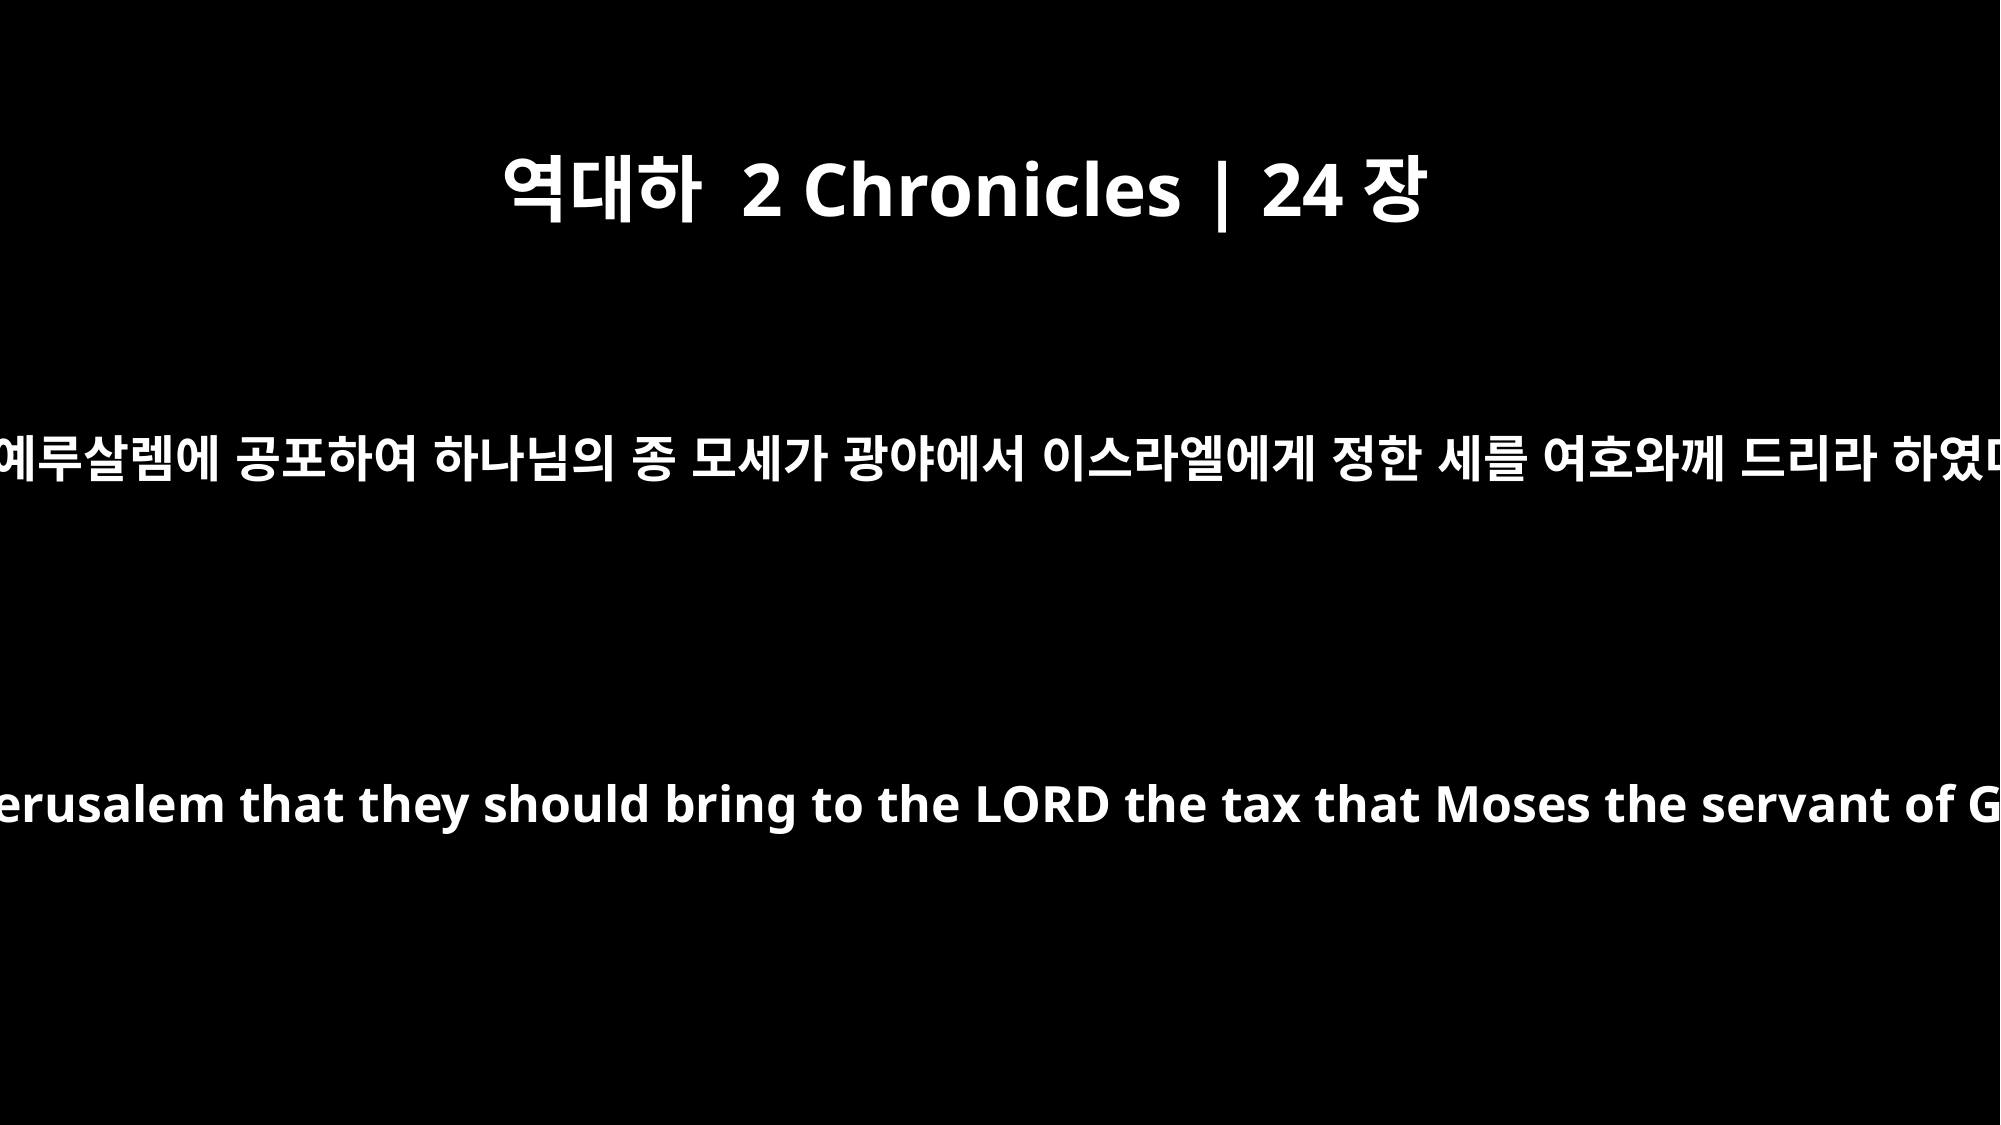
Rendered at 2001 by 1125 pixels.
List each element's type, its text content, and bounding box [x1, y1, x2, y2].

text_box A proclamation was then issued in Judah and Jerusalem that they should bring to the LORD the tax that Moses the servant of God had required of Israel in the desert. [0, 764, 2000, 840]
text_box 9 유다와 예루살렘에 공포하여 하나님의 종 모세가 광야에서 이스라엘에게 정한 세를 여호와께 드리라 하였더니 [0, 359, 2000, 495]
text_box 역대하 2 Chronicles | 24장 [487, 136, 1445, 239]
